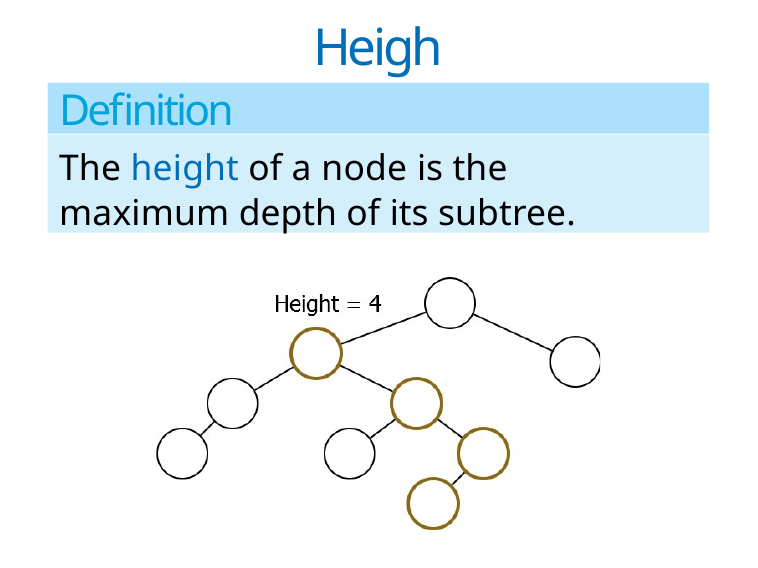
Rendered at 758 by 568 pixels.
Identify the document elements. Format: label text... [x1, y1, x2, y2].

text_box [156, 277, 601, 530]
title Height [310, 11, 446, 82]
text_box Definition [47, 82, 710, 134]
text_box The height of a node is the maximum depth of its subtree. [47, 134, 710, 233]
